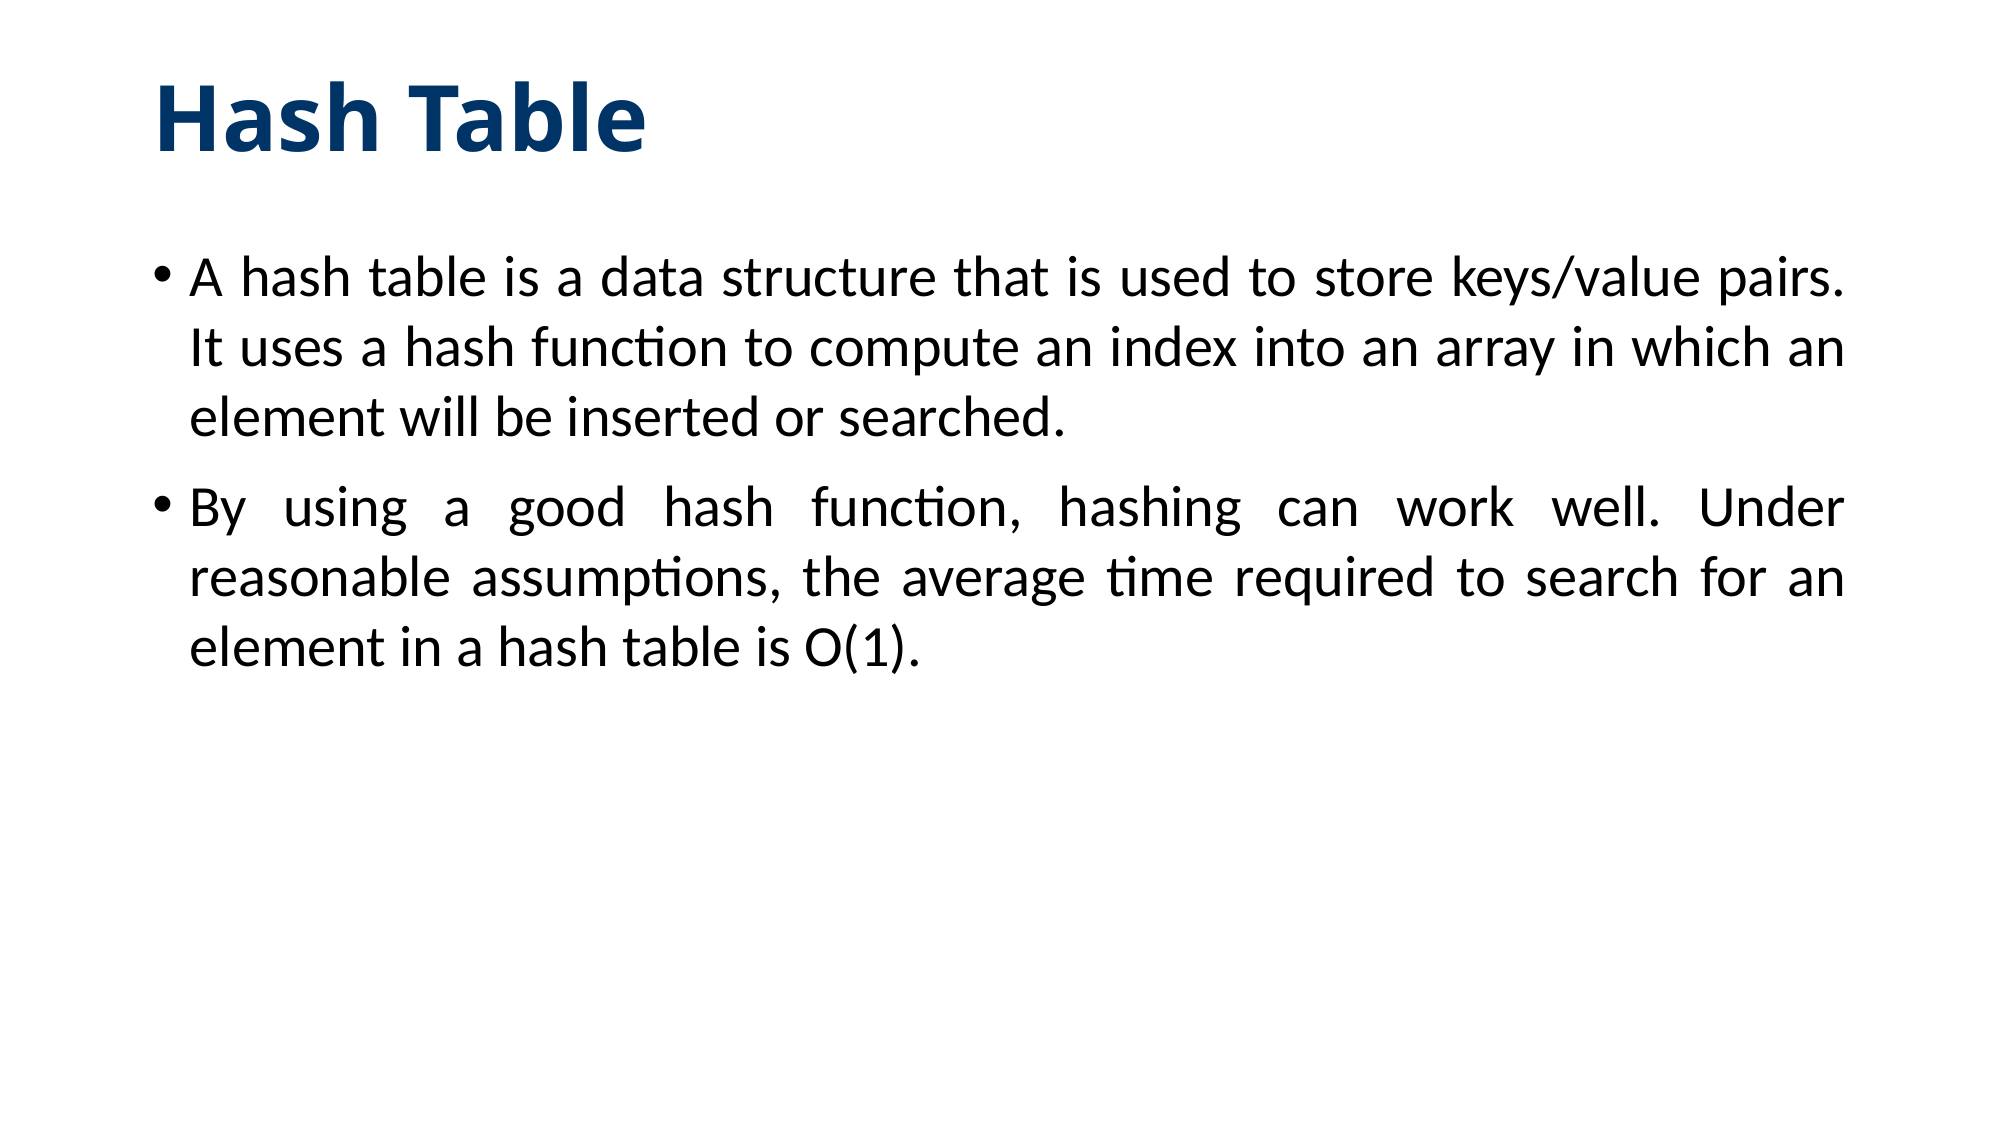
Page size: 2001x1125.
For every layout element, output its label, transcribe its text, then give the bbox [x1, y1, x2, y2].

title Hash Table [137, 13, 1863, 230]
list A hash table is a data structure that is used to store keys/value pairs. It uses a hash function to compute an index into an array in which an element will be inserted or searched. By using a good hash function, hashing can work well. Under reasonable assumptions, the average time required to search for an element in a hash table is O(1). [137, 230, 1863, 1073]
